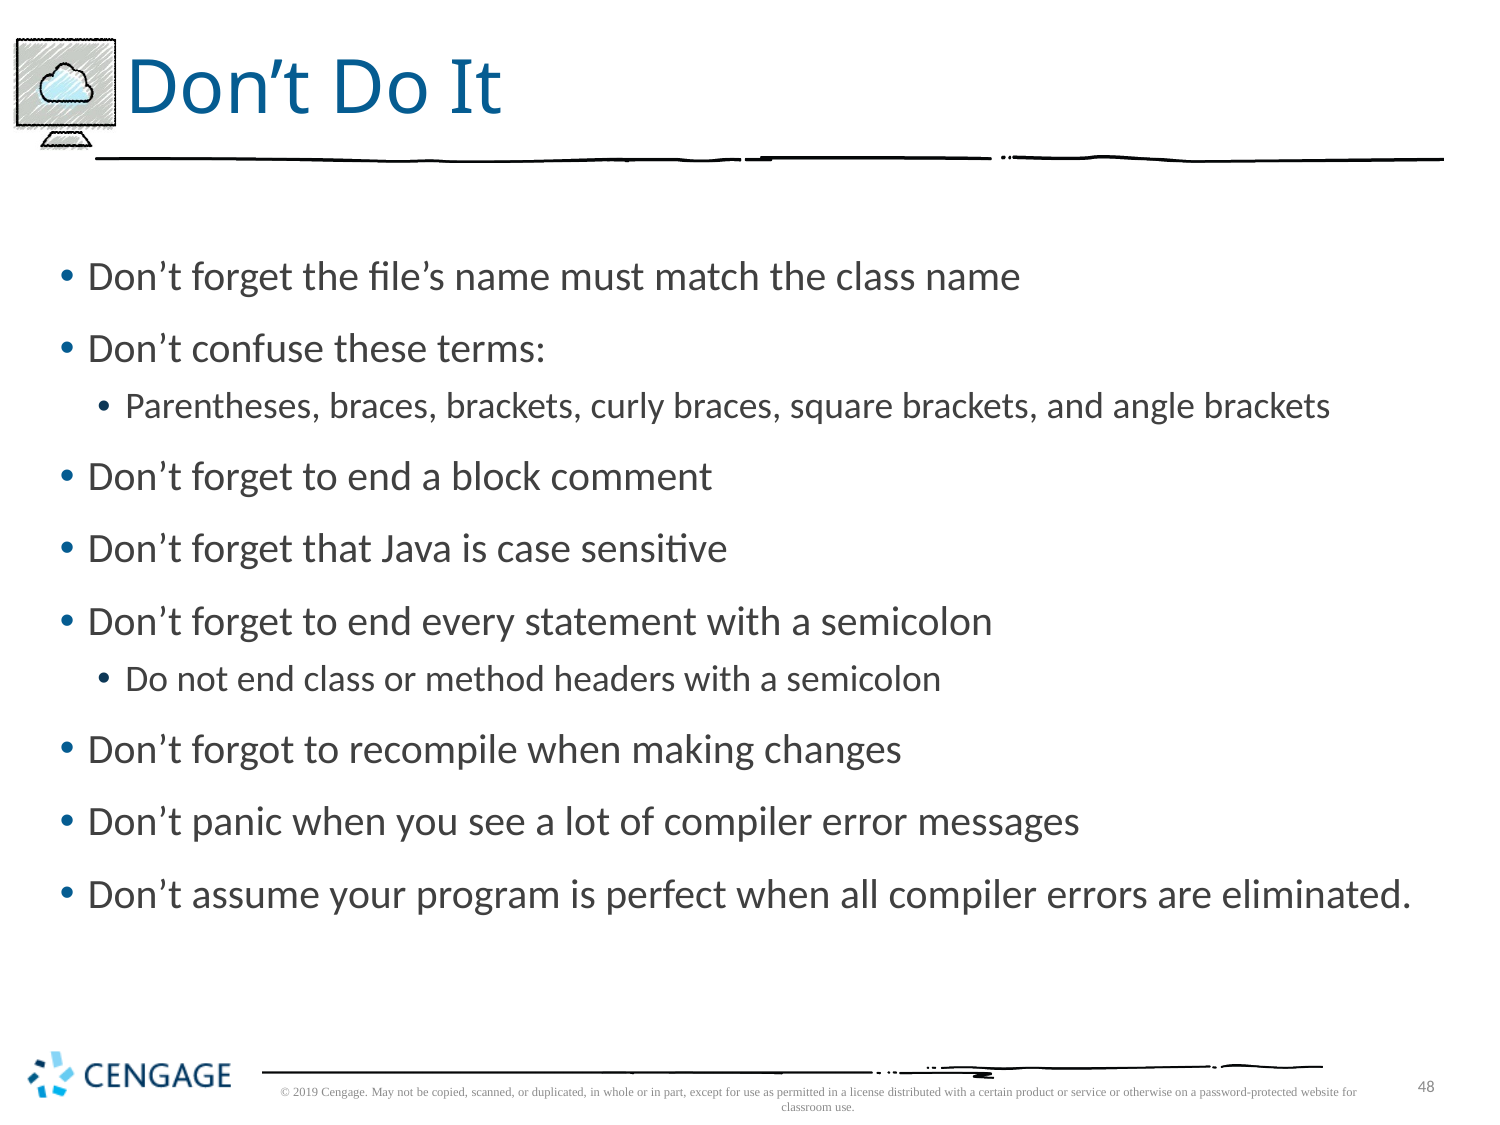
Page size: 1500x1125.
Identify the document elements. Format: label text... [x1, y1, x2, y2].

list Don’t forget the file’s name must match the class name Don’t confuse these terms: Parentheses, braces, brackets, curly braces, square brackets, and angle brackets Don’t forget to end a block comment Don’t forget that Java is case sensitive Don’t forget to end every statement with a semicolon Do not end class or method headers with a semicolon Don’t forgot to recompile when making changes Don’t panic when you see a lot of compiler error messages Don’t assume your program is perfect when all compiler errors are eliminated. [59, 252, 1441, 925]
title Don’t Do It [125, 66, 1442, 116]
picture [262, 1064, 1323, 1079]
picture [95, 155, 1444, 163]
footer © 2019 Cengage. May not be copied, scanned, or duplicated, in whole or in part, except for use as permitted in a license distributed with a certain product or service or otherwise on a password-protected website for classroom use. [262, 1079, 1375, 1120]
picture [7, 1037, 244, 1111]
picture [13, 36, 117, 151]
